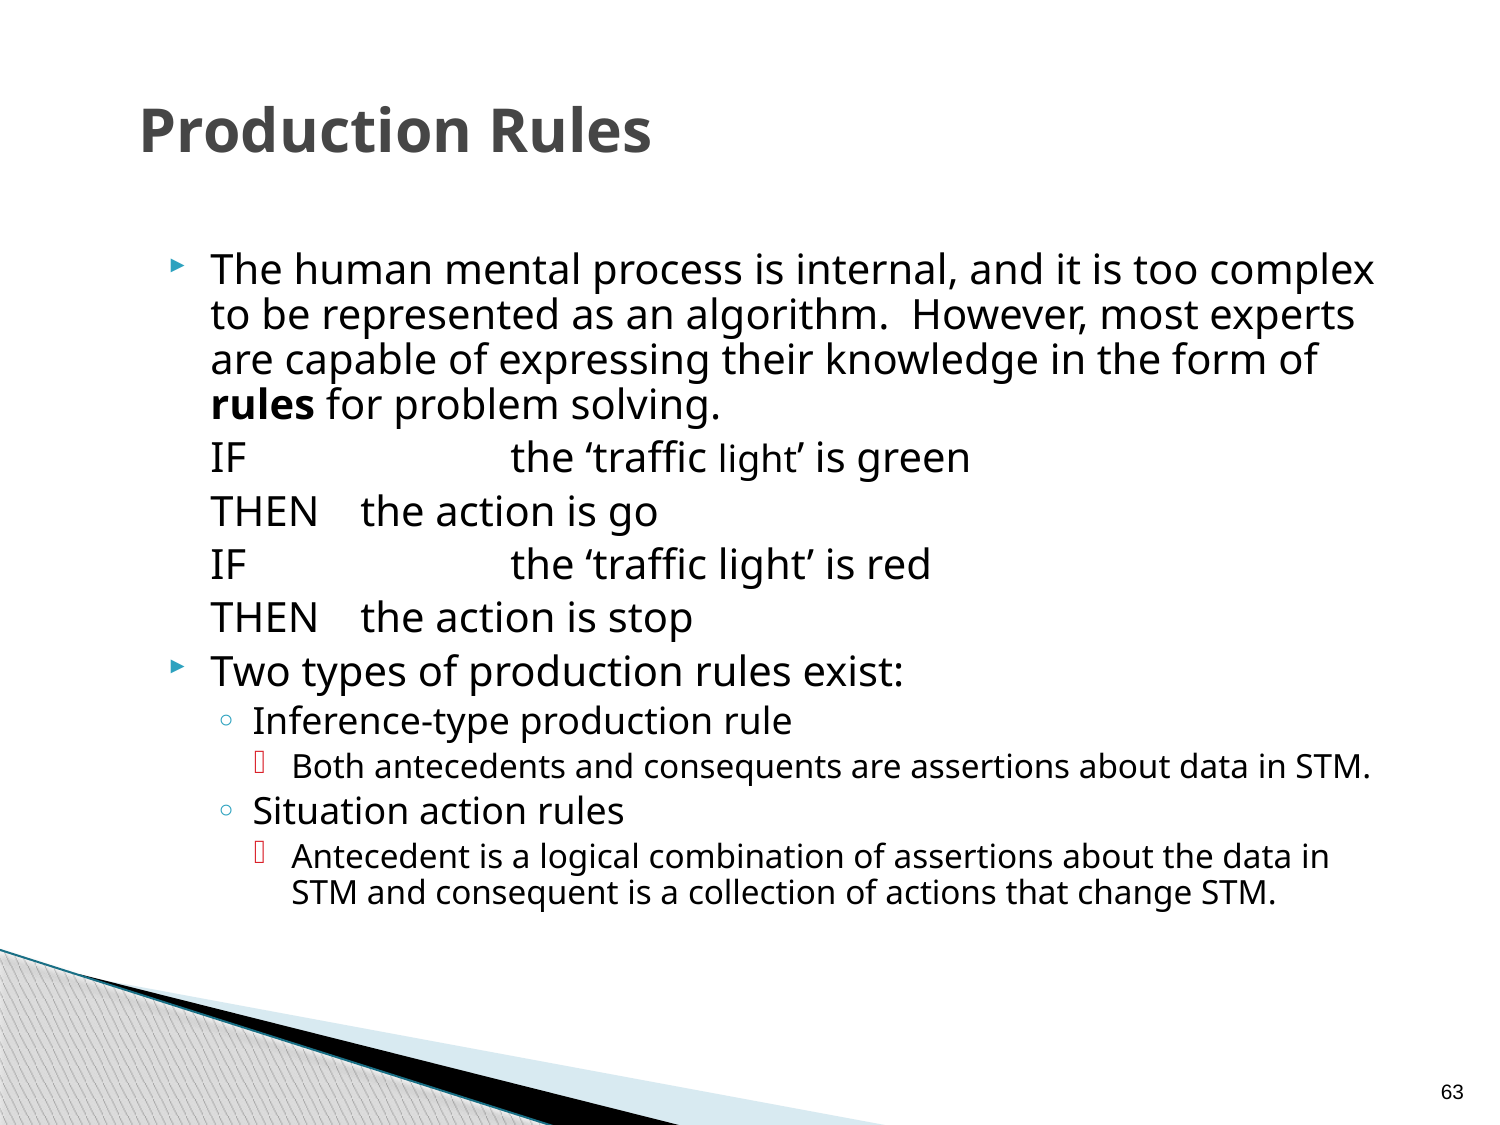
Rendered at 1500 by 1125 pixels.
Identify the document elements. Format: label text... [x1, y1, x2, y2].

slide_number 63 [1418, 1051, 1479, 1112]
list The human mental process is internal, and it is too complex to be represented as an algorithm. However, most experts are capable of expressing their knowledge in the form of rules for problem solving. IF the ‘traffic light’ is green THEN the action is go IF the ‘traffic light’ is red THEN the action is stop Two types of production rules exist: Inference-type production rule Both antecedents and consequents are assertions about data in STM. Situation action rules Antecedent is a logical combination of assertions about the data in STM and consequent is a collection of actions that change STM. [135, 241, 1398, 997]
title Production Rules [123, 84, 1424, 173]
